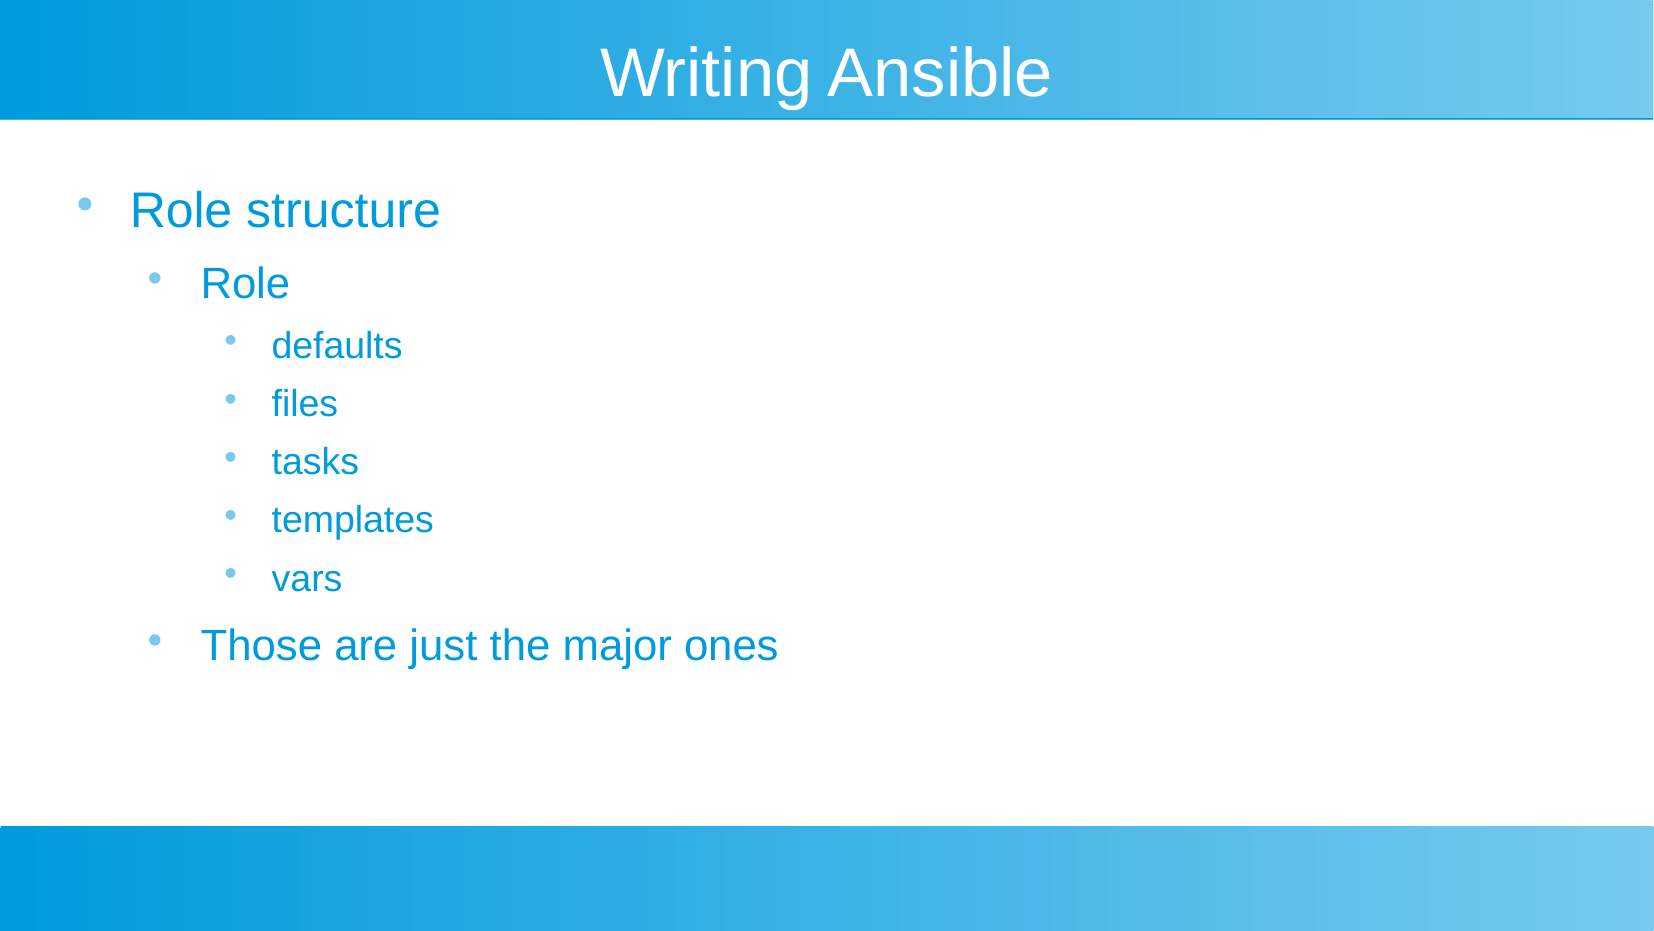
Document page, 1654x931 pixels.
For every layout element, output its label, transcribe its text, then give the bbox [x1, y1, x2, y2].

text_box Role structure Role defaults files tasks templates vars Those are just the major ones [58, 177, 1595, 768]
text_box Writing Ansible [58, 29, 1595, 108]
